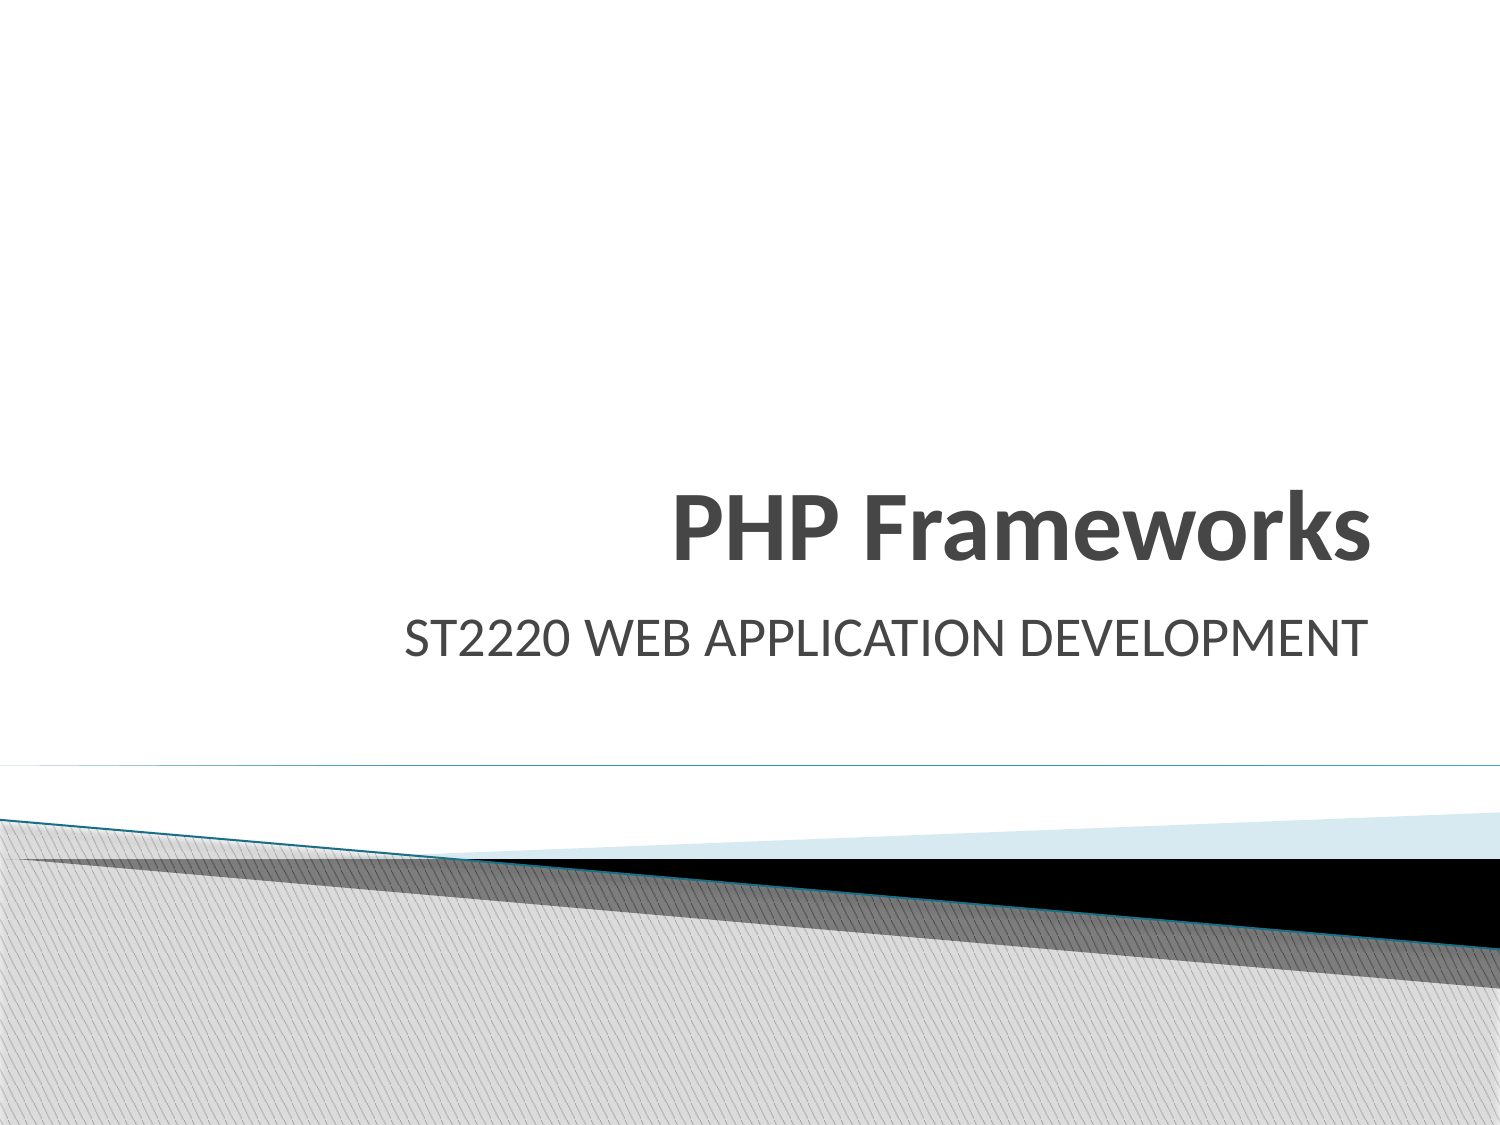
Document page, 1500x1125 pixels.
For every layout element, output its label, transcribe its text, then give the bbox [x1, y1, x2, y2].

subtitle ST2220 WEB APPLICATION DEVELOPMENT [112, 592, 1388, 790]
title PHP Frameworks [112, 287, 1388, 588]
picture [5, 859, 1500, 989]
